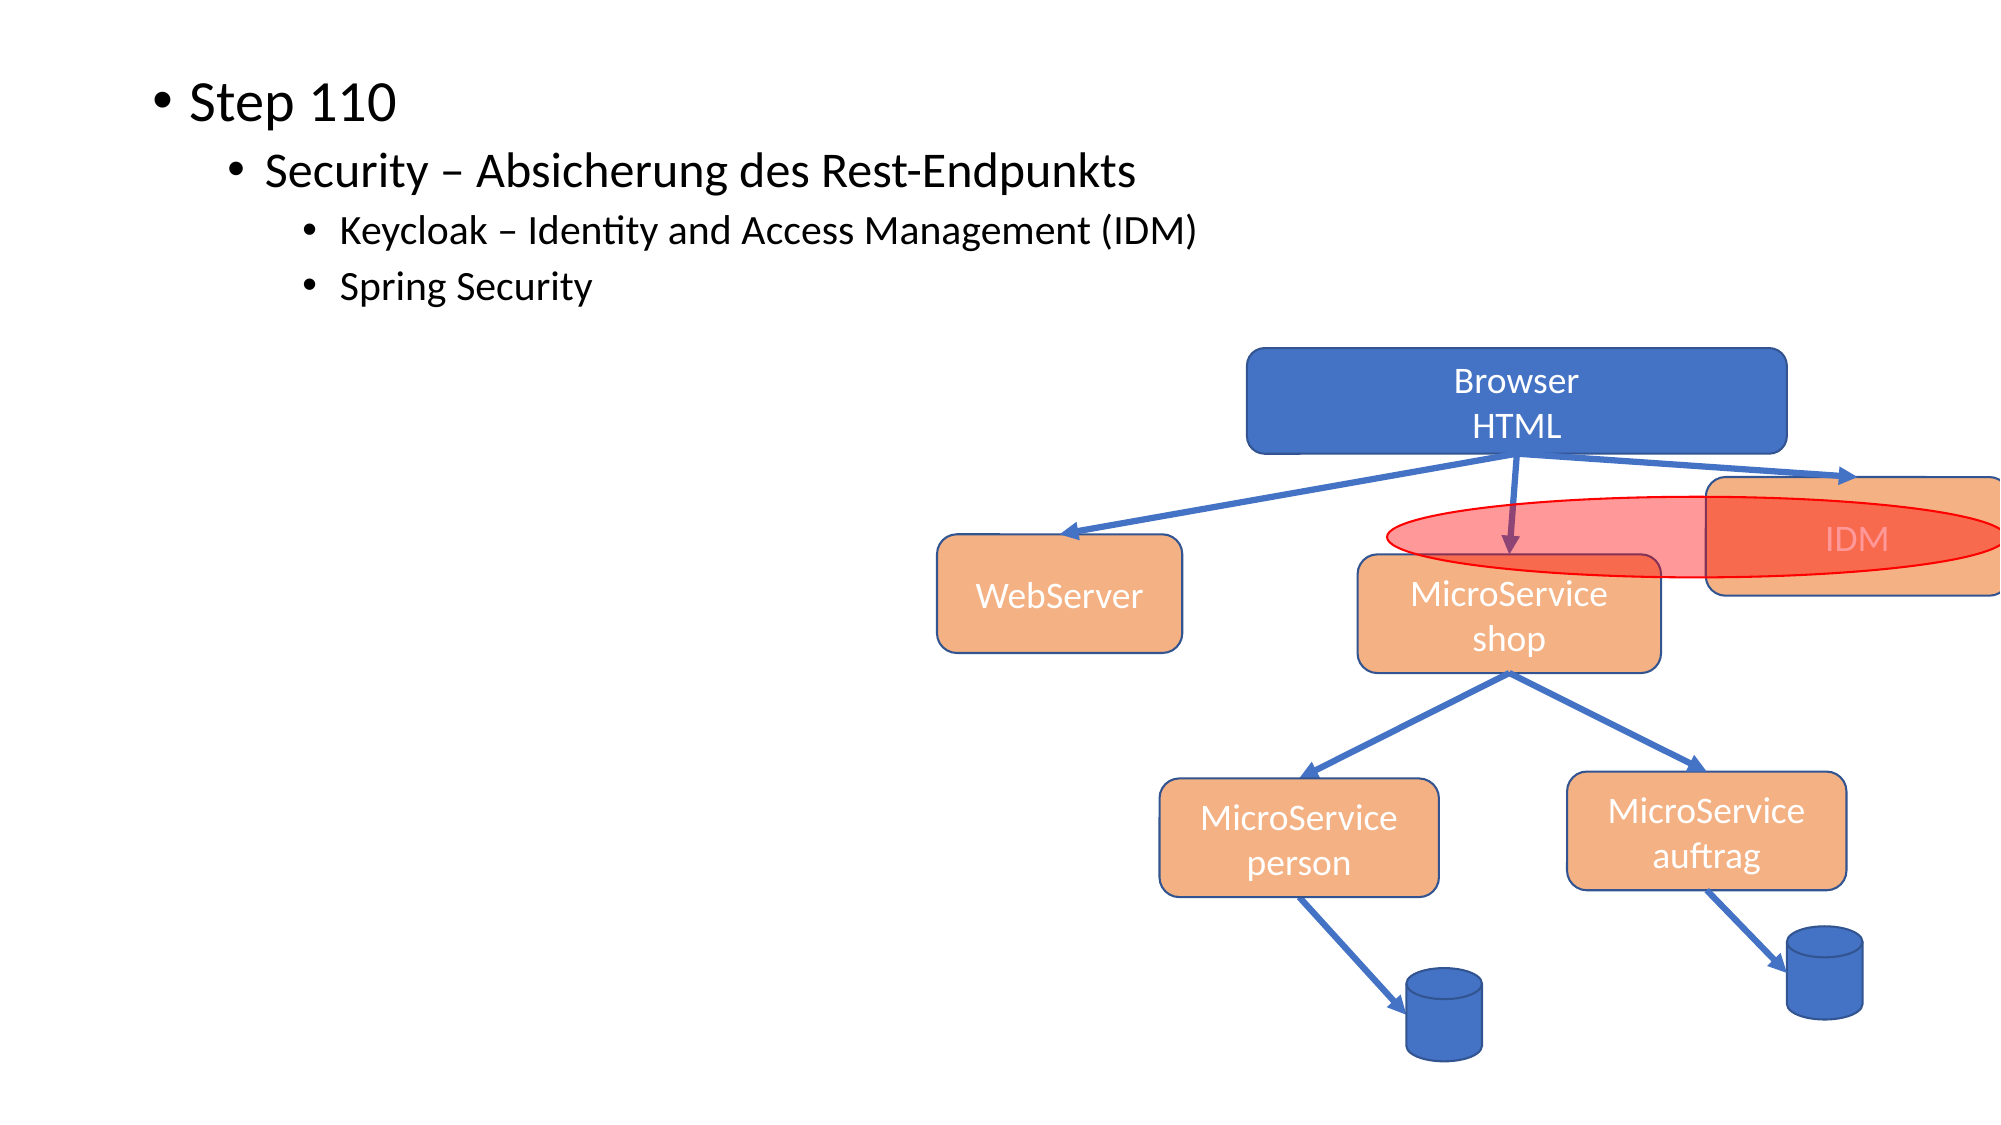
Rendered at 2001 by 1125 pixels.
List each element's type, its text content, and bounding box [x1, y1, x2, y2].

text_box IDM [1863, 475, 2000, 527]
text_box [1516, 453, 1858, 478]
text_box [936, 347, 1863, 1062]
text_box IDM [1863, 547, 2000, 597]
list Step 110 Security – Absicherung des Rest-Endpunkts Keycloak – Identity and Access Management (IDM) Spring Security [137, 63, 1863, 1014]
text_box [1863, 502, 2000, 573]
